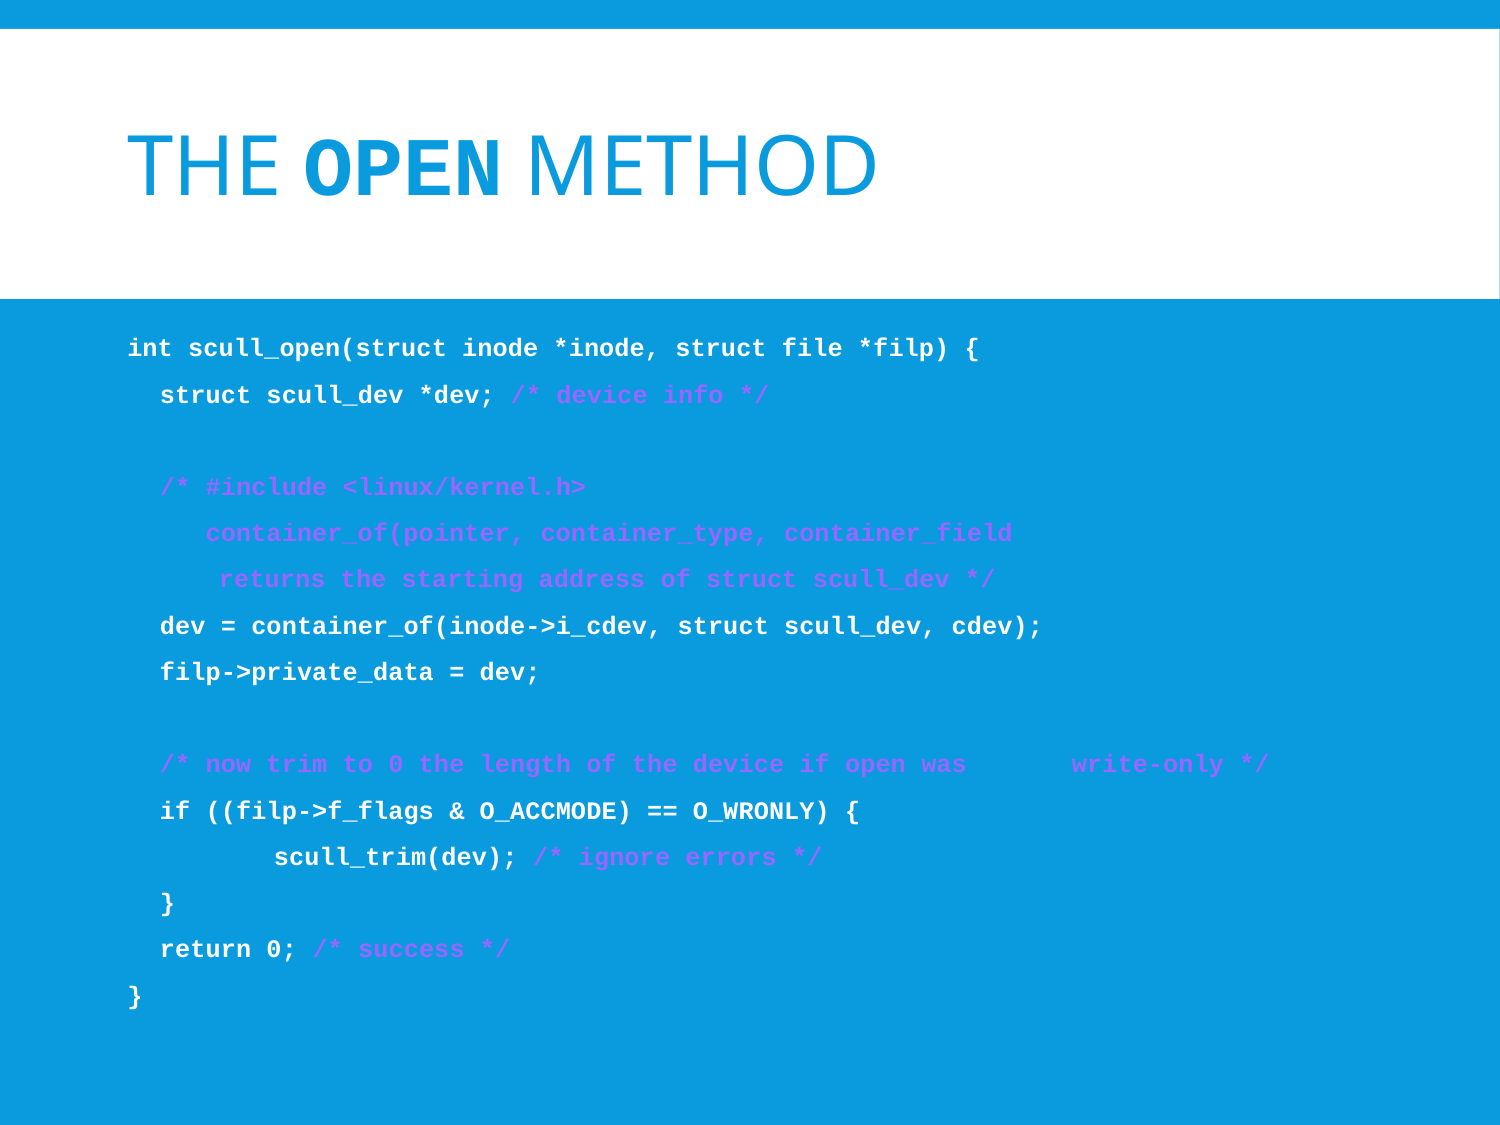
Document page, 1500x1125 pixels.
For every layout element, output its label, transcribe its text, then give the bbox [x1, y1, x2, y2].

title The open Method [112, 46, 1388, 295]
list int scull_open(struct inode *inode, struct file *filp) { struct scull_dev *dev; /* device info */ /* #include <linux/kernel.h> container_of(pointer, container_type, container_field returns the starting address of struct scull_dev */ dev = container_of(inode->i_cdev, struct scull_dev, cdev); filp->private_data = dev; /* now trim to 0 the length of the device if open was write-only */ if ((filp->f_flags & O_ACCMODE) == O_WRONLY) { scull_trim(dev); /* ignore errors */ } return 0; /* success */ } [112, 329, 1388, 1020]
